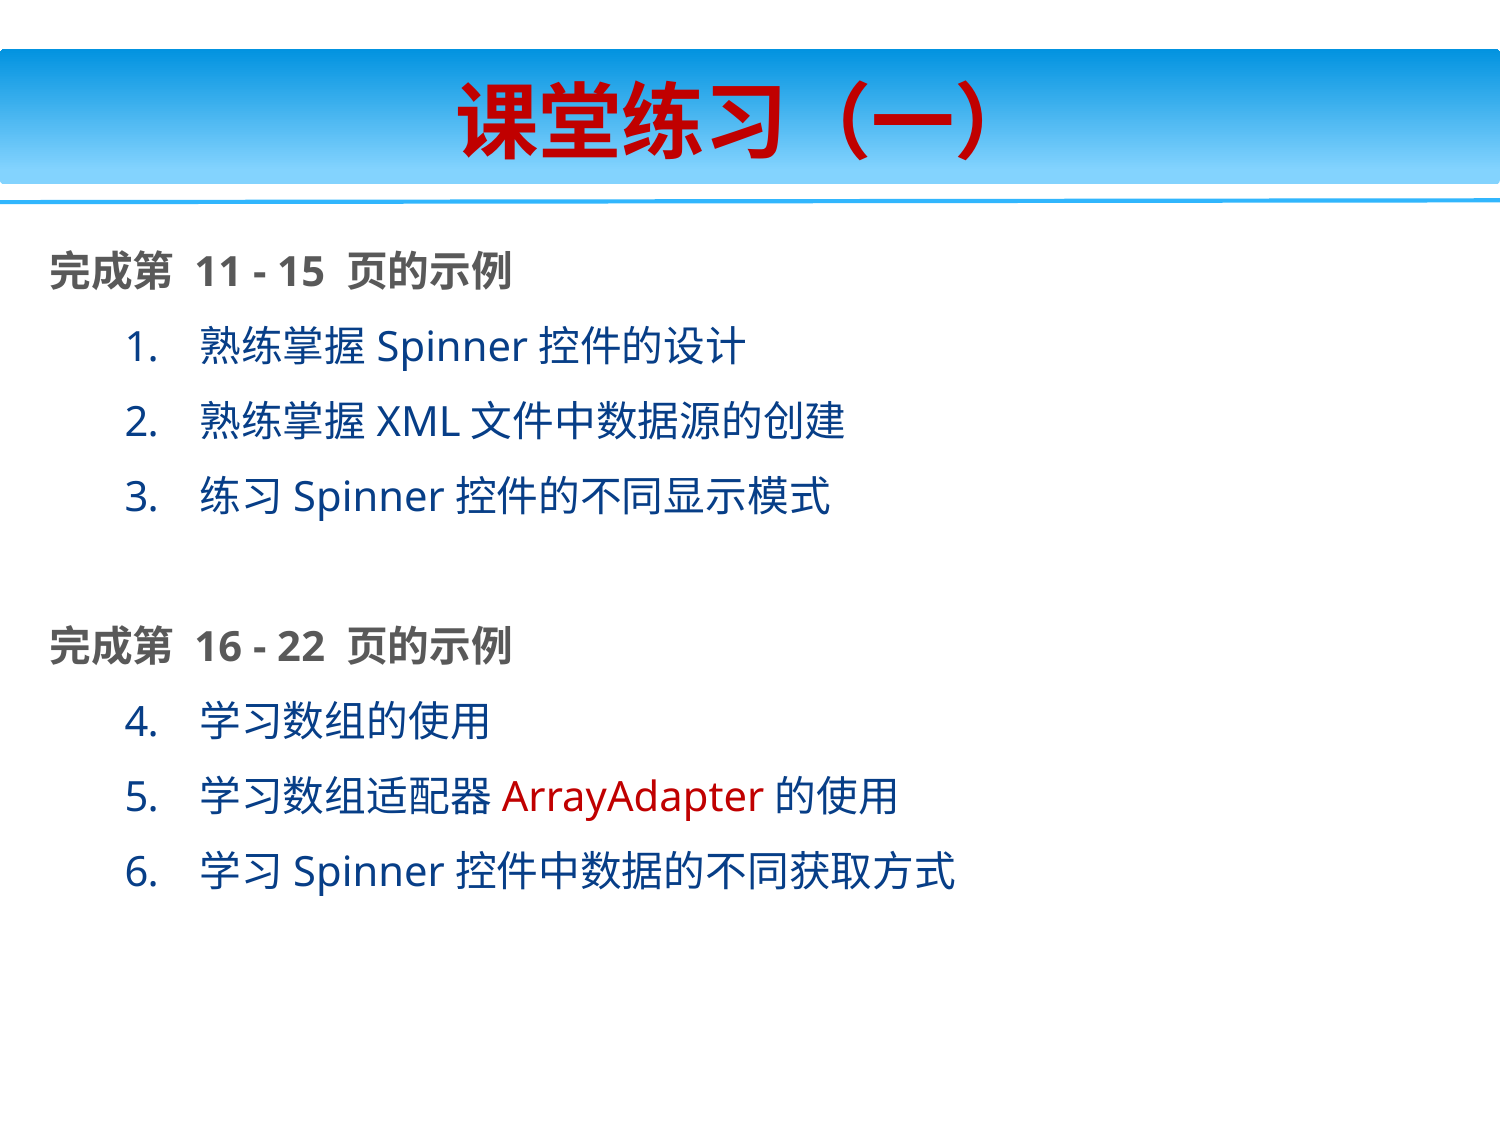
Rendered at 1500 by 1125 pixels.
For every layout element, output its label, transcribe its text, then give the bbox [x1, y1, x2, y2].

text_box 完成第 11 - 15 页的示例 熟练掌握Spinner控件的设计 熟练掌握XML文件中数据源的创建 练习Spinner控件的不同显示模式 完成第 16 - 22 页的示例 学习数组的使用 学习数组适配器ArrayAdapter的使用 学习Spinner控件中数据的不同获取方式 [34, 212, 1459, 957]
text_box 课堂练习（一） [34, 54, 1459, 185]
